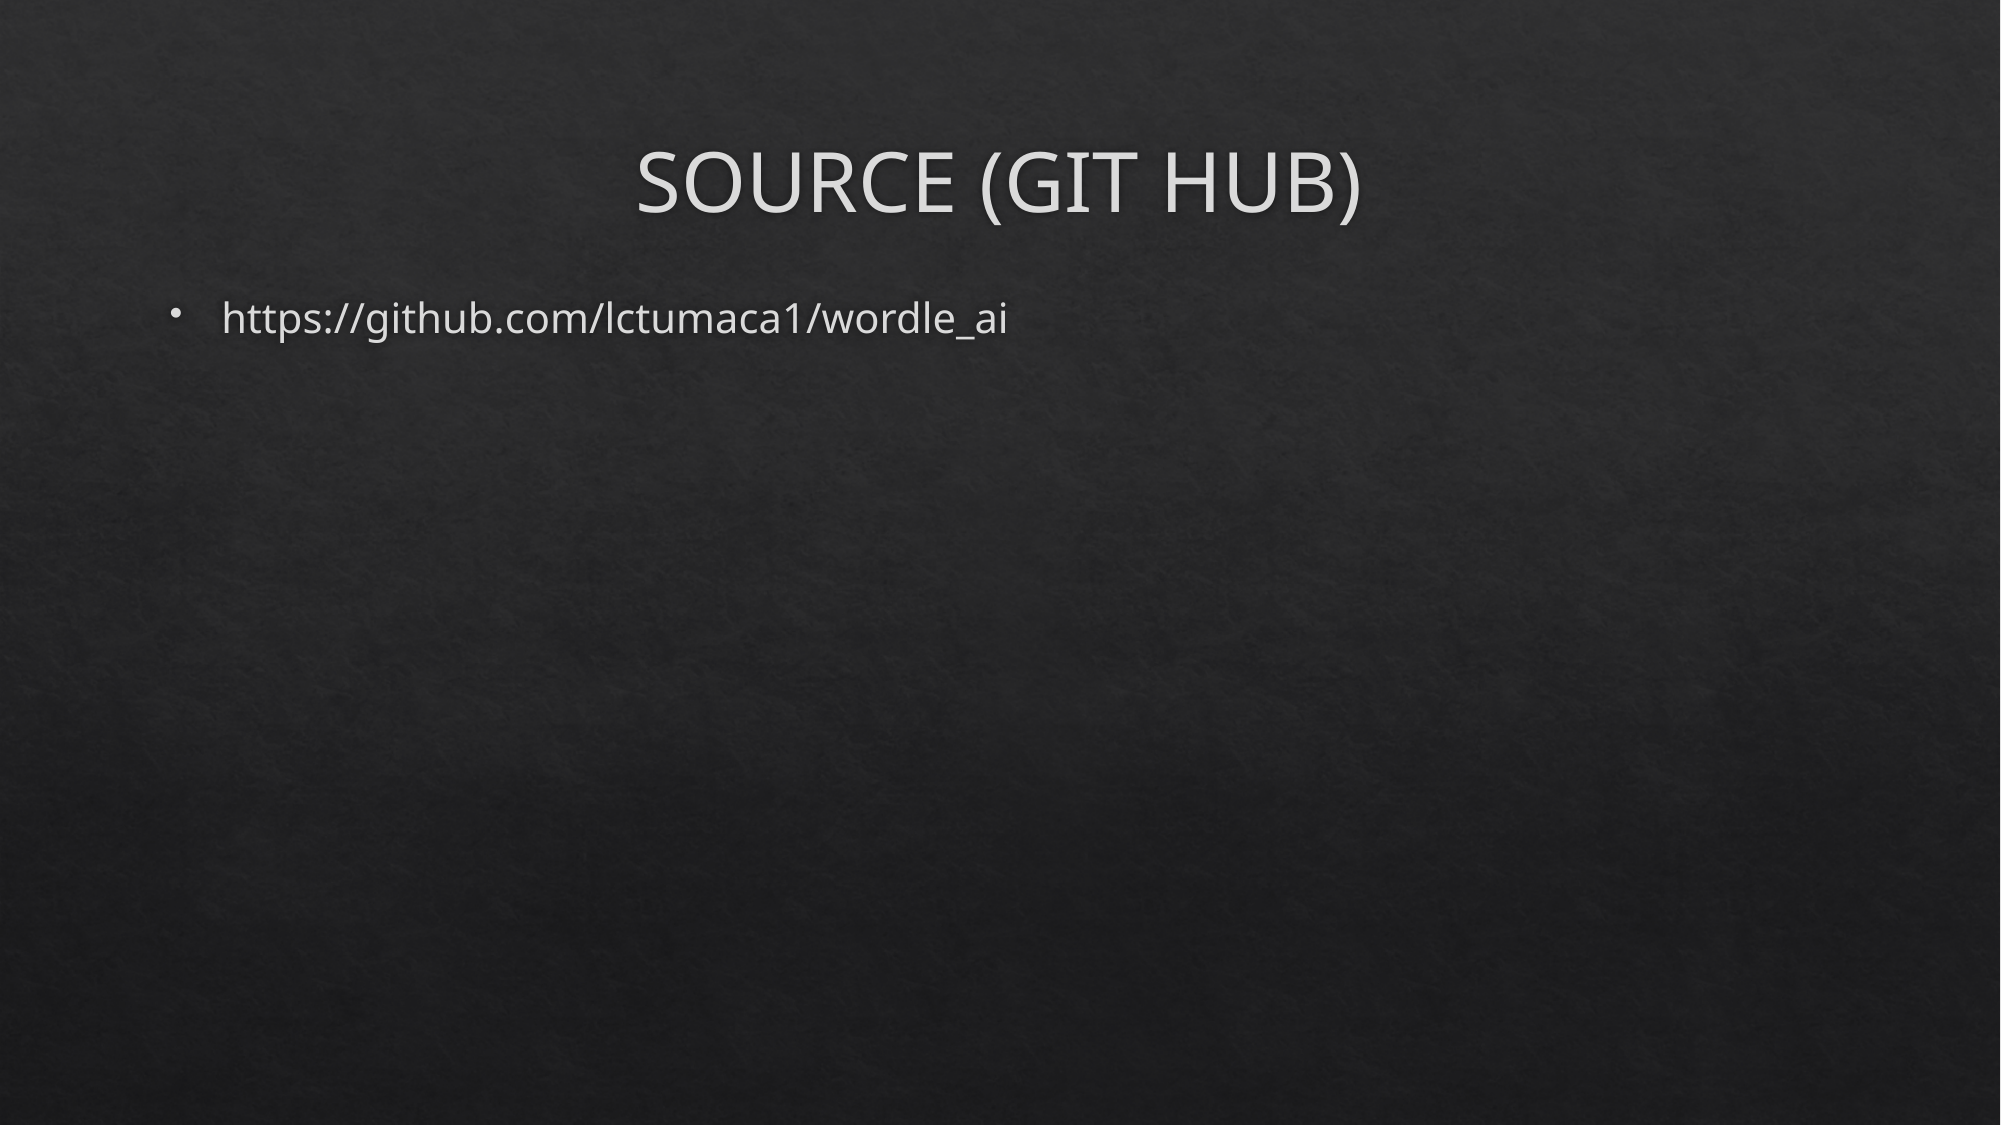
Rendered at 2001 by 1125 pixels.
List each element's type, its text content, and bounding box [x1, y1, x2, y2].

title SOURCE (GIT HUB) [149, 99, 1849, 260]
list https://github.com/lctumaca1/wordle_ai [149, 284, 1849, 950]
